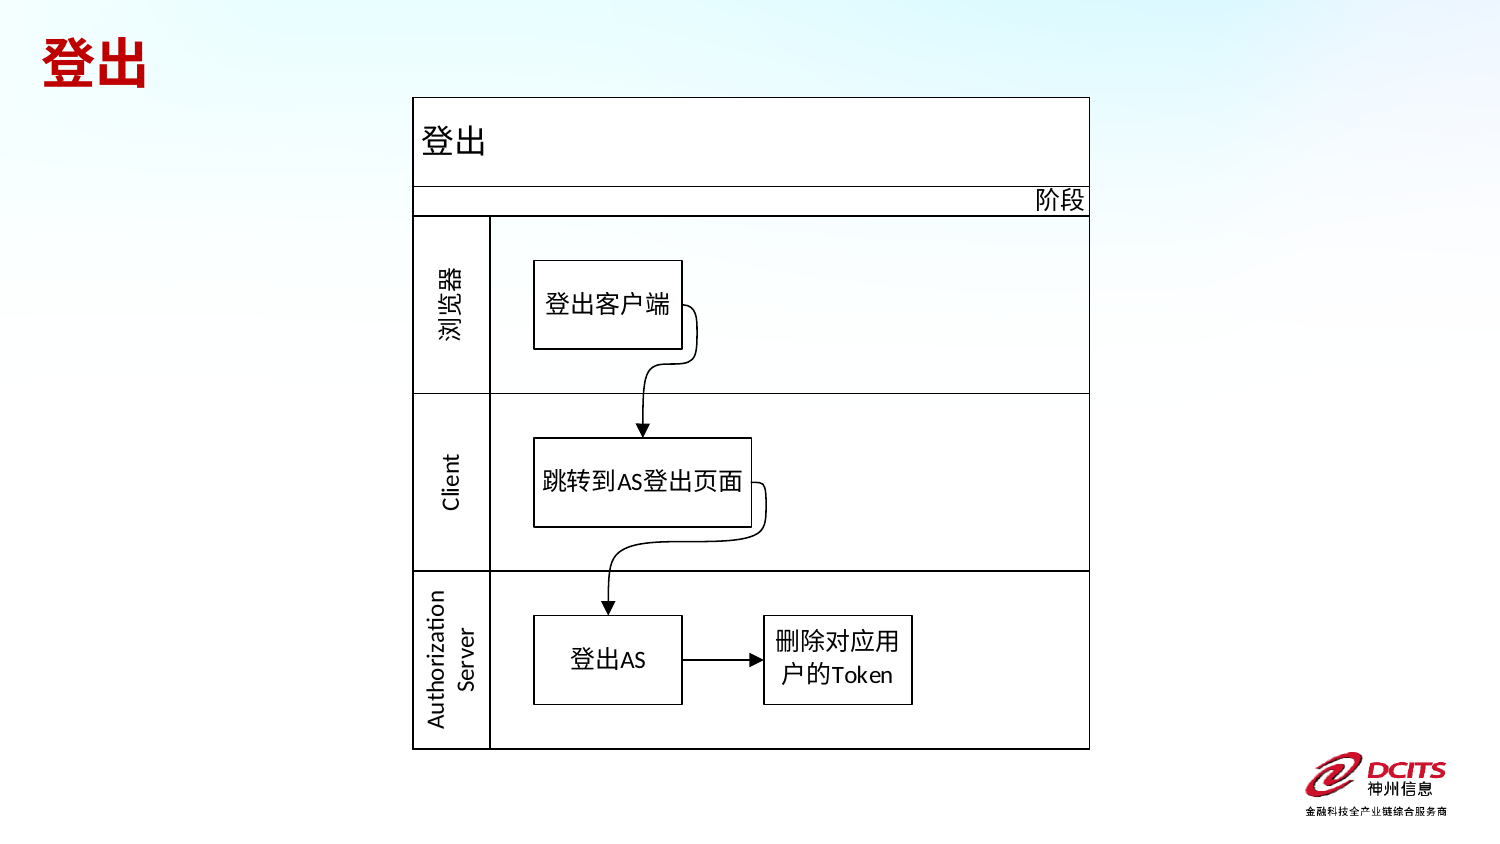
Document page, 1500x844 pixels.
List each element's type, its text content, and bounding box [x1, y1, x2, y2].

title 登出 [41, 32, 1025, 92]
picture [0, 0, 1500, 844]
